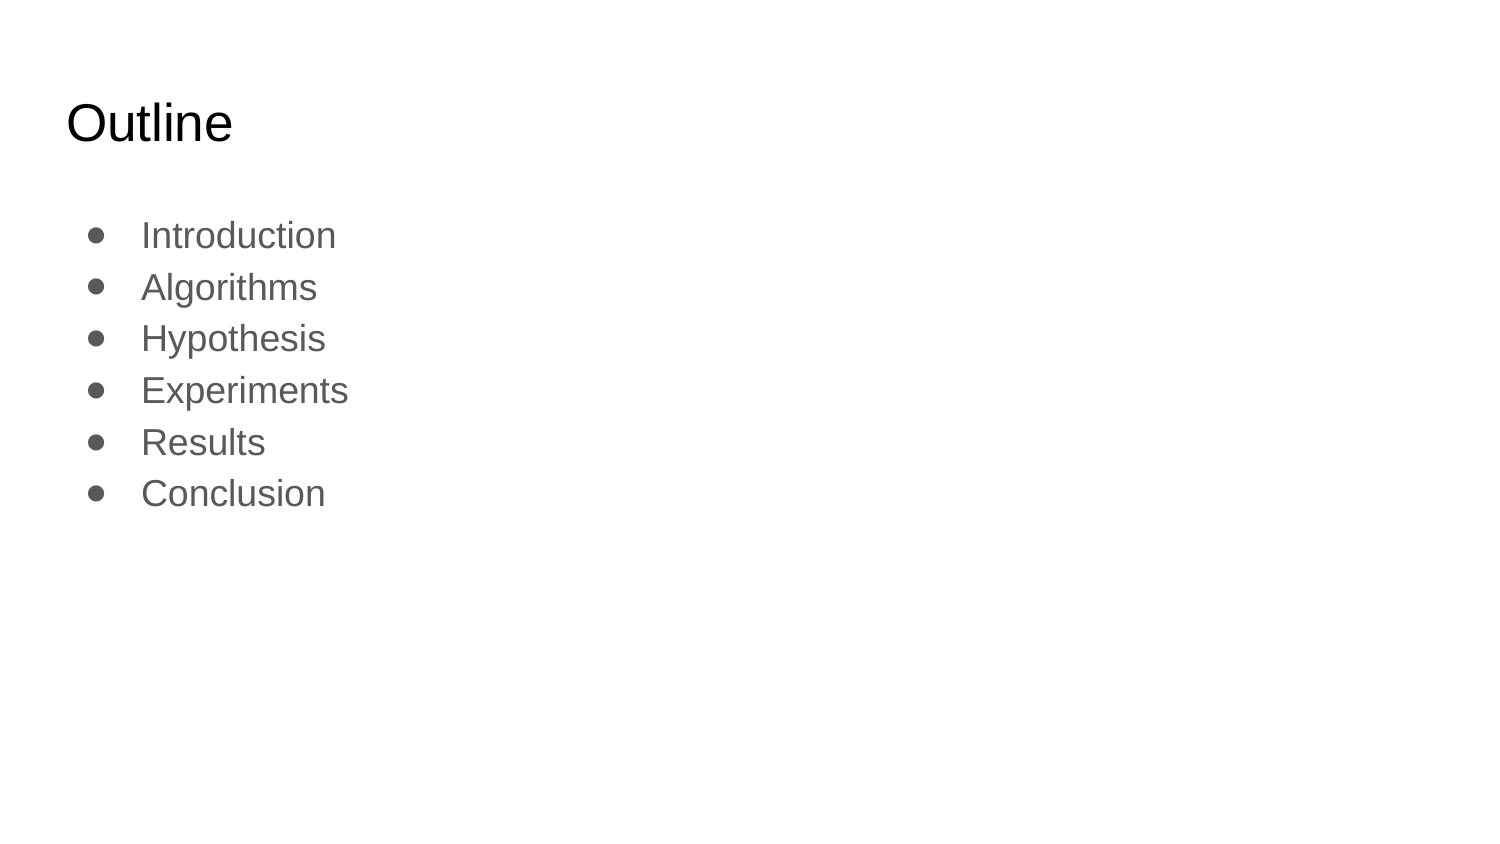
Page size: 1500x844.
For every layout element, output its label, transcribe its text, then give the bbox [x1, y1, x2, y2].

title Outline [51, 72, 1449, 167]
list Introduction Algorithms Hypothesis Experiments Results Conclusion [51, 189, 1449, 750]
